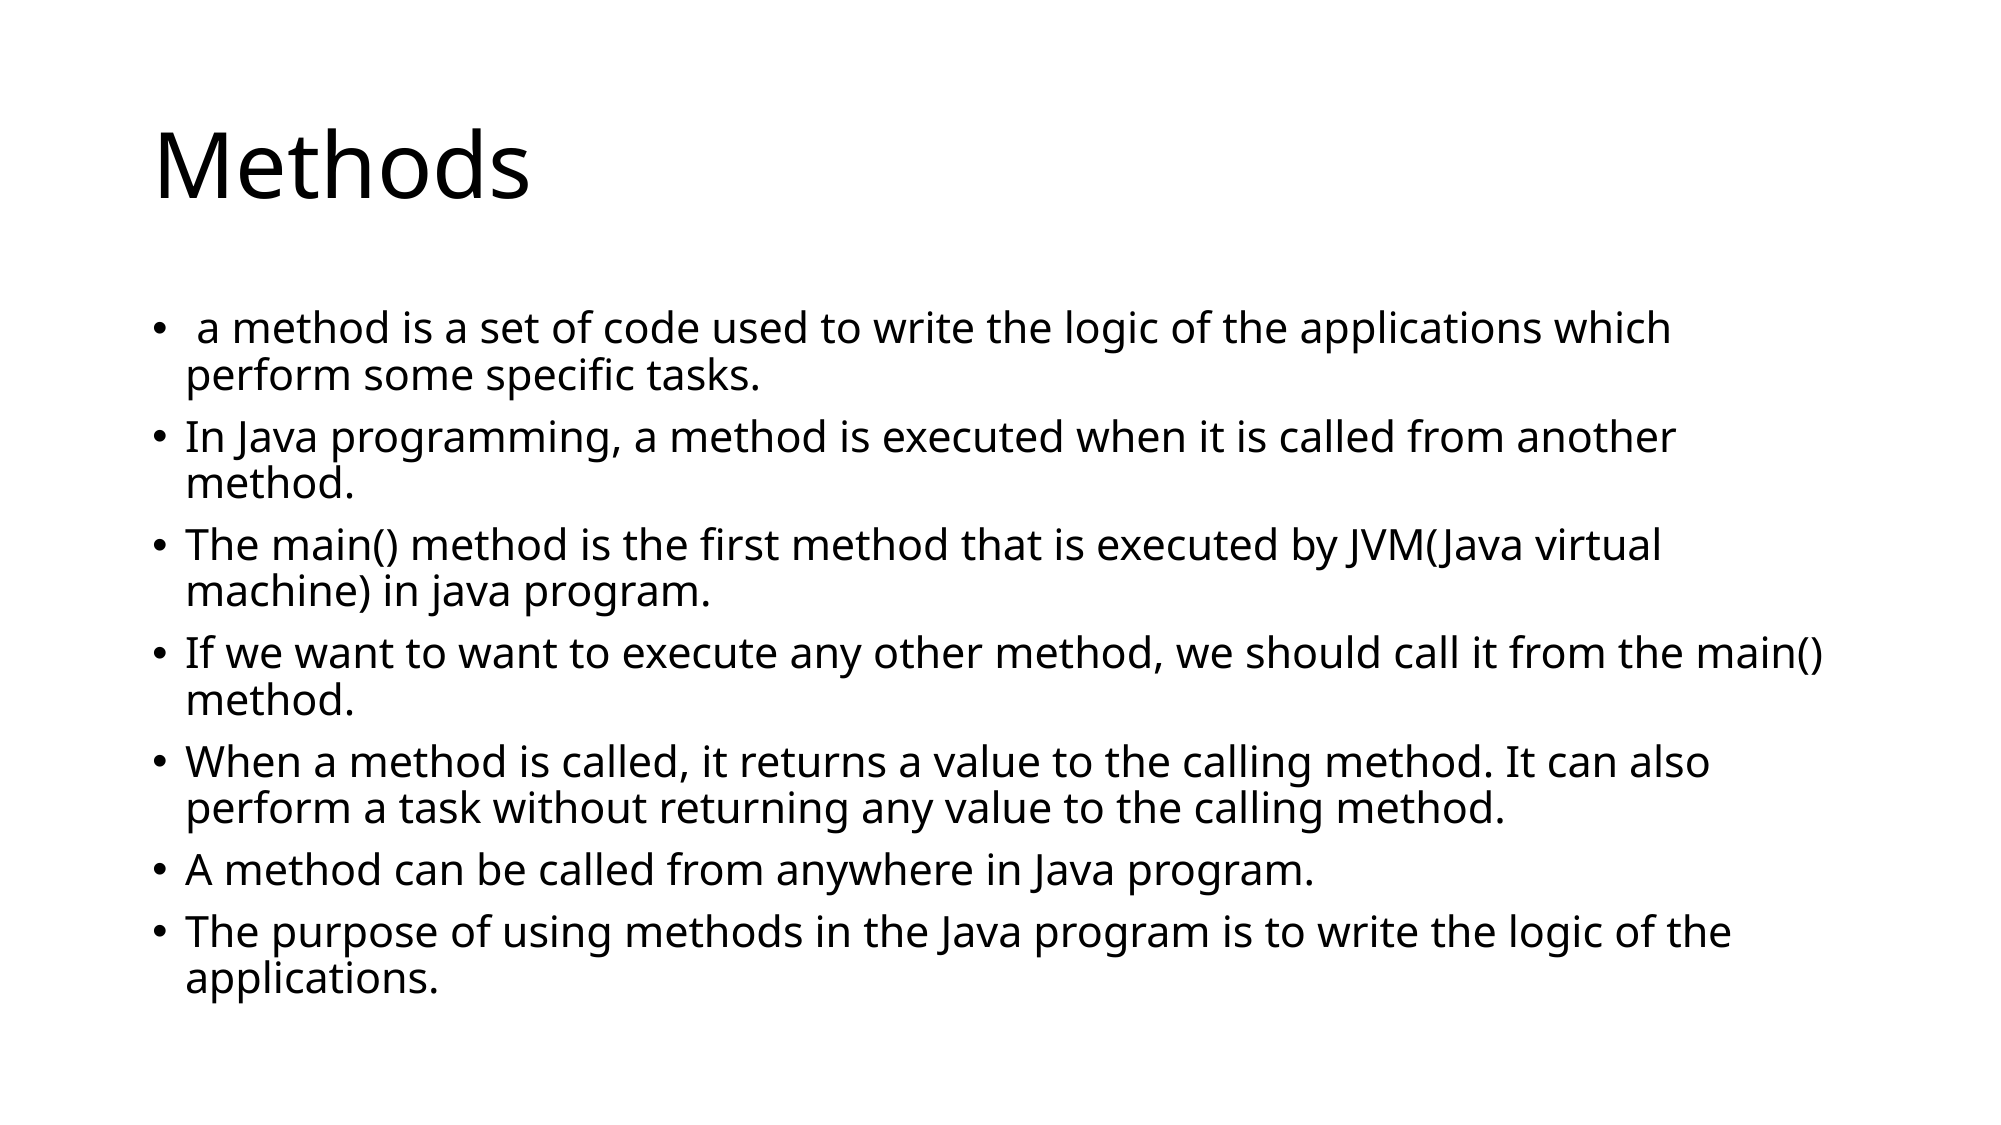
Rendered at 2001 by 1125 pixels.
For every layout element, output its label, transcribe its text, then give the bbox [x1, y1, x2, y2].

list a method is a set of code used to write the logic of the applications which perform some specific tasks. In Java programming, a method is executed when it is called from another method. The main() method is the first method that is executed by JVM(Java virtual machine) in java program. If we want to want to execute any other method, we should call it from the main() method. When a method is called, it returns a value to the calling method. It can also perform a task without returning any value to the calling method. A method can be called from anywhere in Java program. The purpose of using methods in the Java program is to write the logic of the applications. [137, 299, 1863, 1014]
title Methods [137, 59, 1863, 278]
